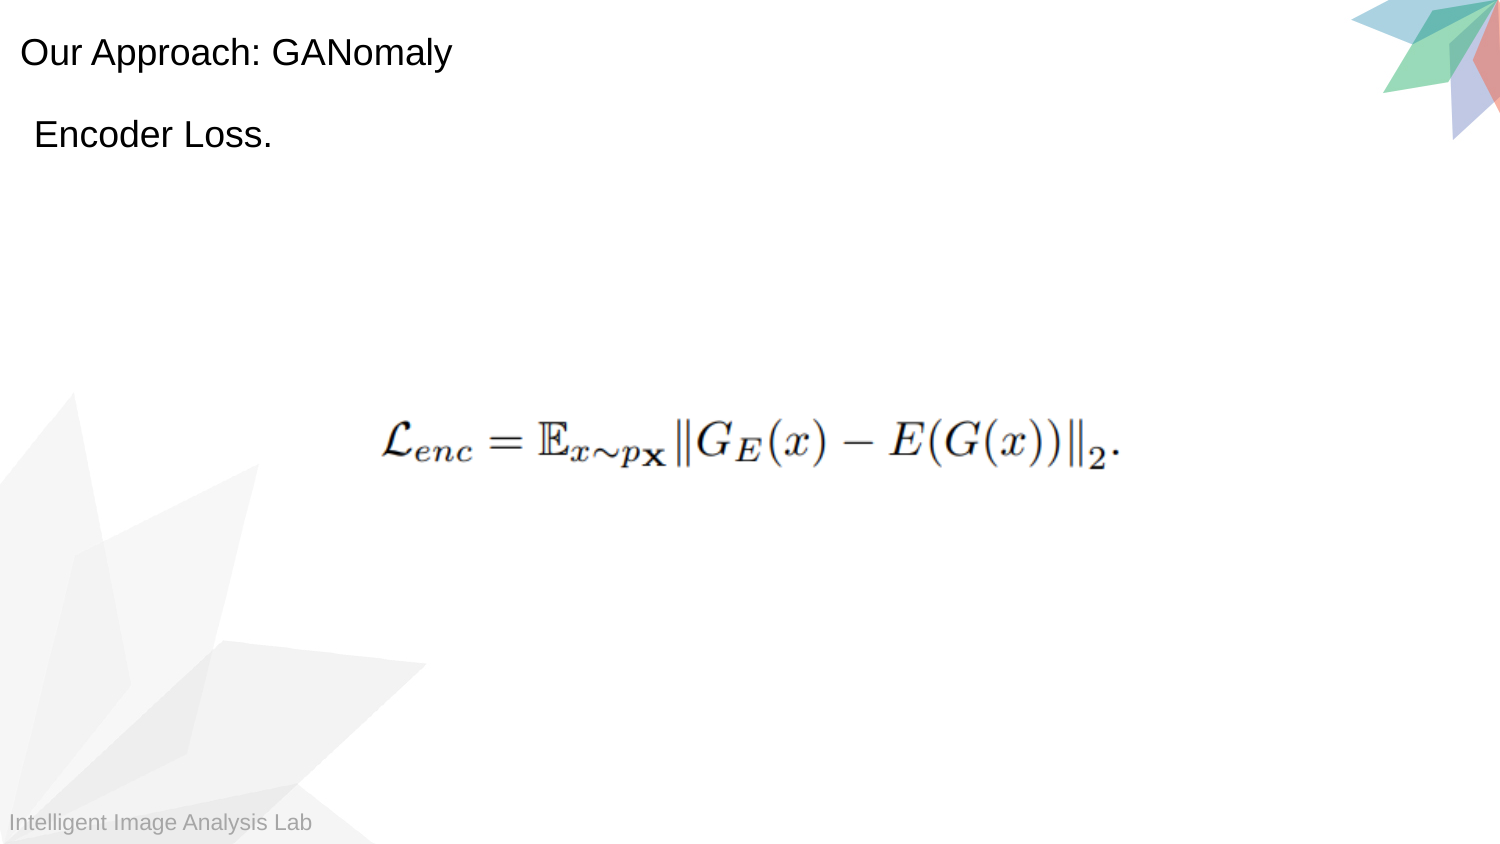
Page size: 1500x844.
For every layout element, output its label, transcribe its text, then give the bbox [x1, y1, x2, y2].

picture [0, 0, 1500, 844]
text_box Our Approach: GANomaly [5, 20, 479, 80]
text_box Encoder Loss. [19, 102, 289, 163]
